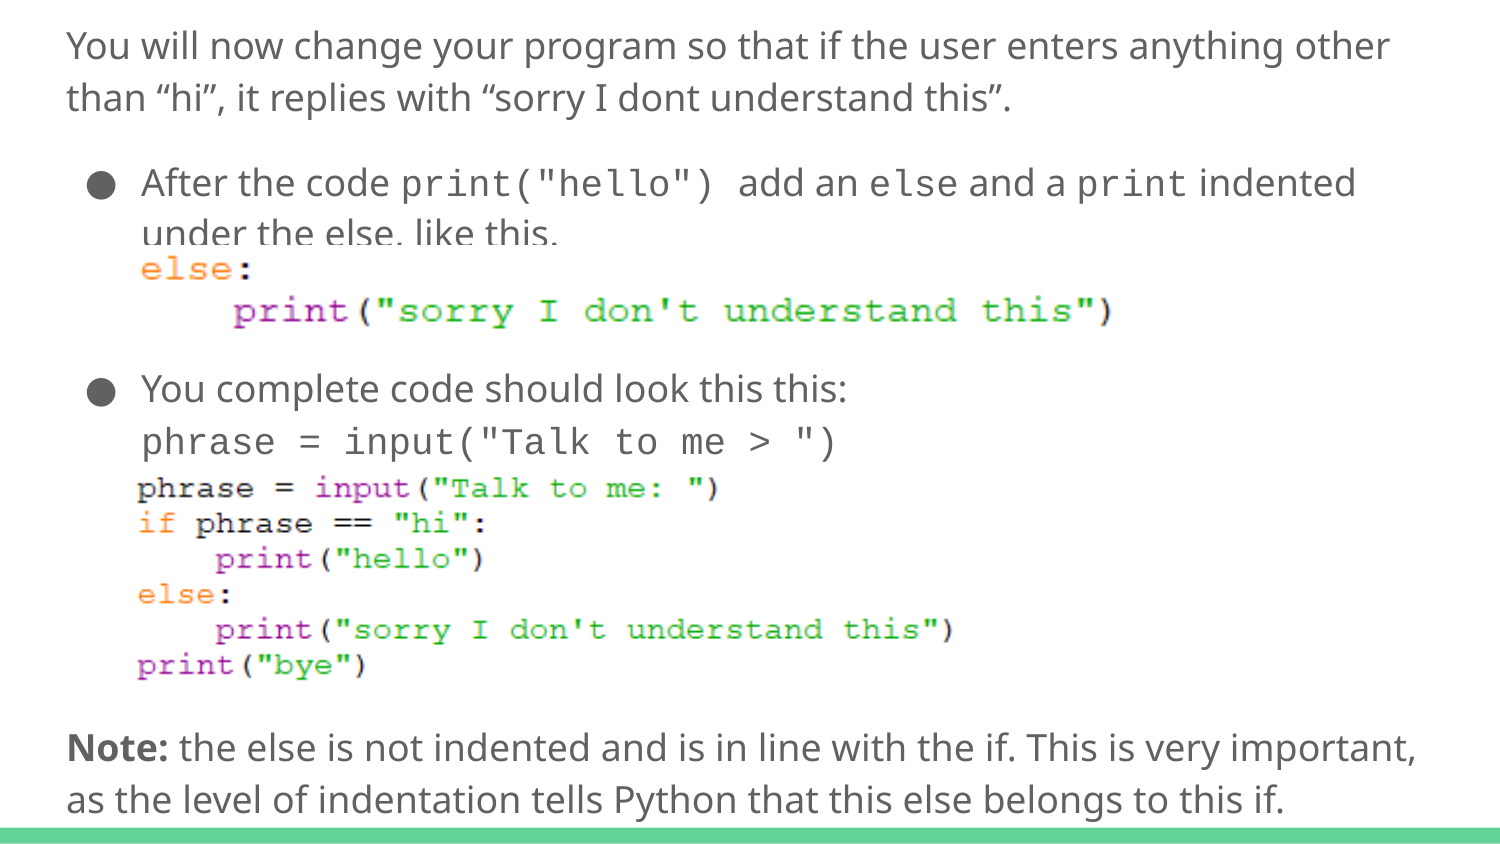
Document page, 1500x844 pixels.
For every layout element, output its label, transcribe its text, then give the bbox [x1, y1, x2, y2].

picture [133, 244, 1137, 351]
list You will now change your program so that if the user enters anything other than “hi”, it replies with “sorry I dont understand this”. After the code print("hello") add an else and a print indented under the else, like this. You complete code should look this this: phrase = input("Talk to me > ") Note: the else is not indented and is in line with the if. This is very important, as the level of indentation tells Python that this else belongs to this if. [51, 0, 1449, 561]
picture [133, 468, 970, 699]
